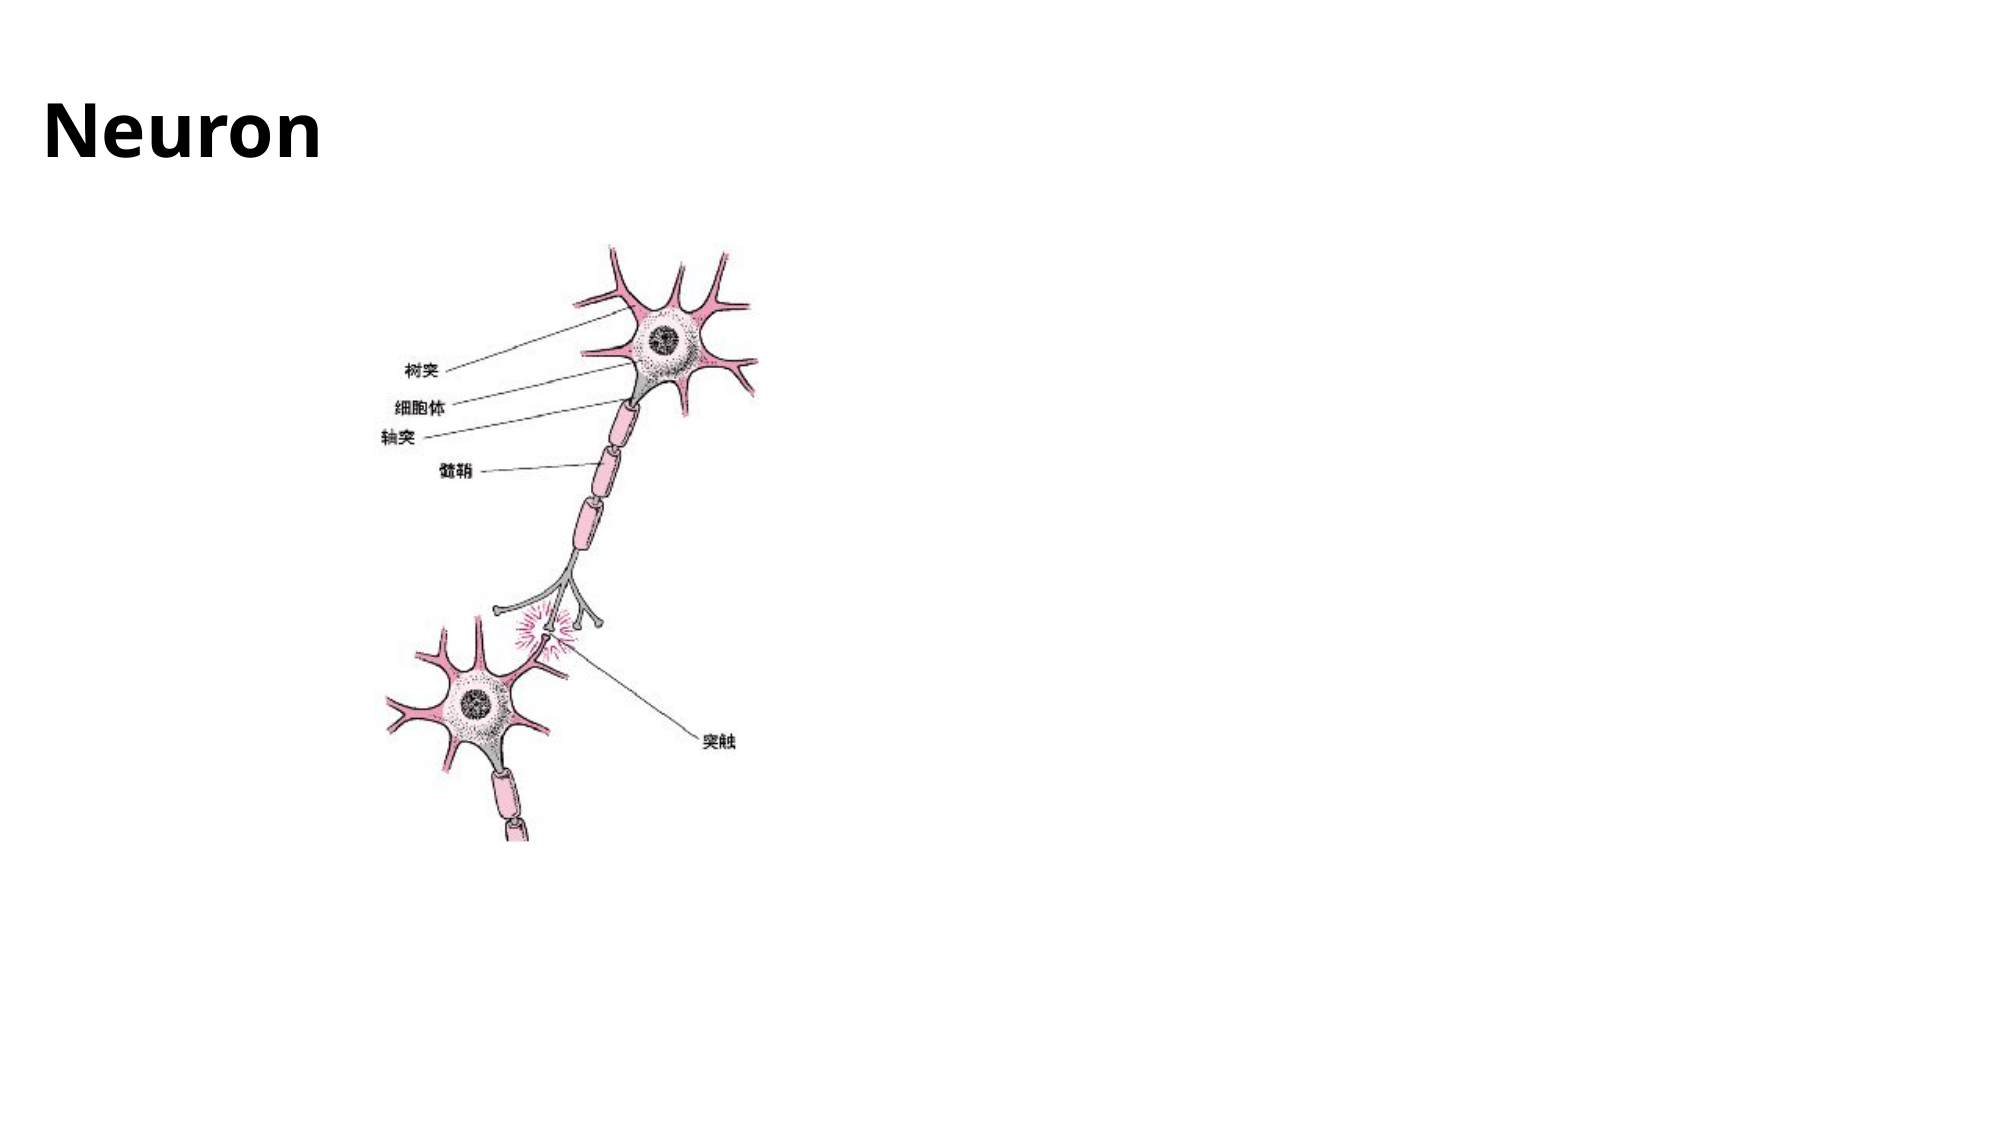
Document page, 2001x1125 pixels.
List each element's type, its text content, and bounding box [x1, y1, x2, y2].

title Neuron [26, 31, 1937, 182]
picture [374, 243, 759, 855]
